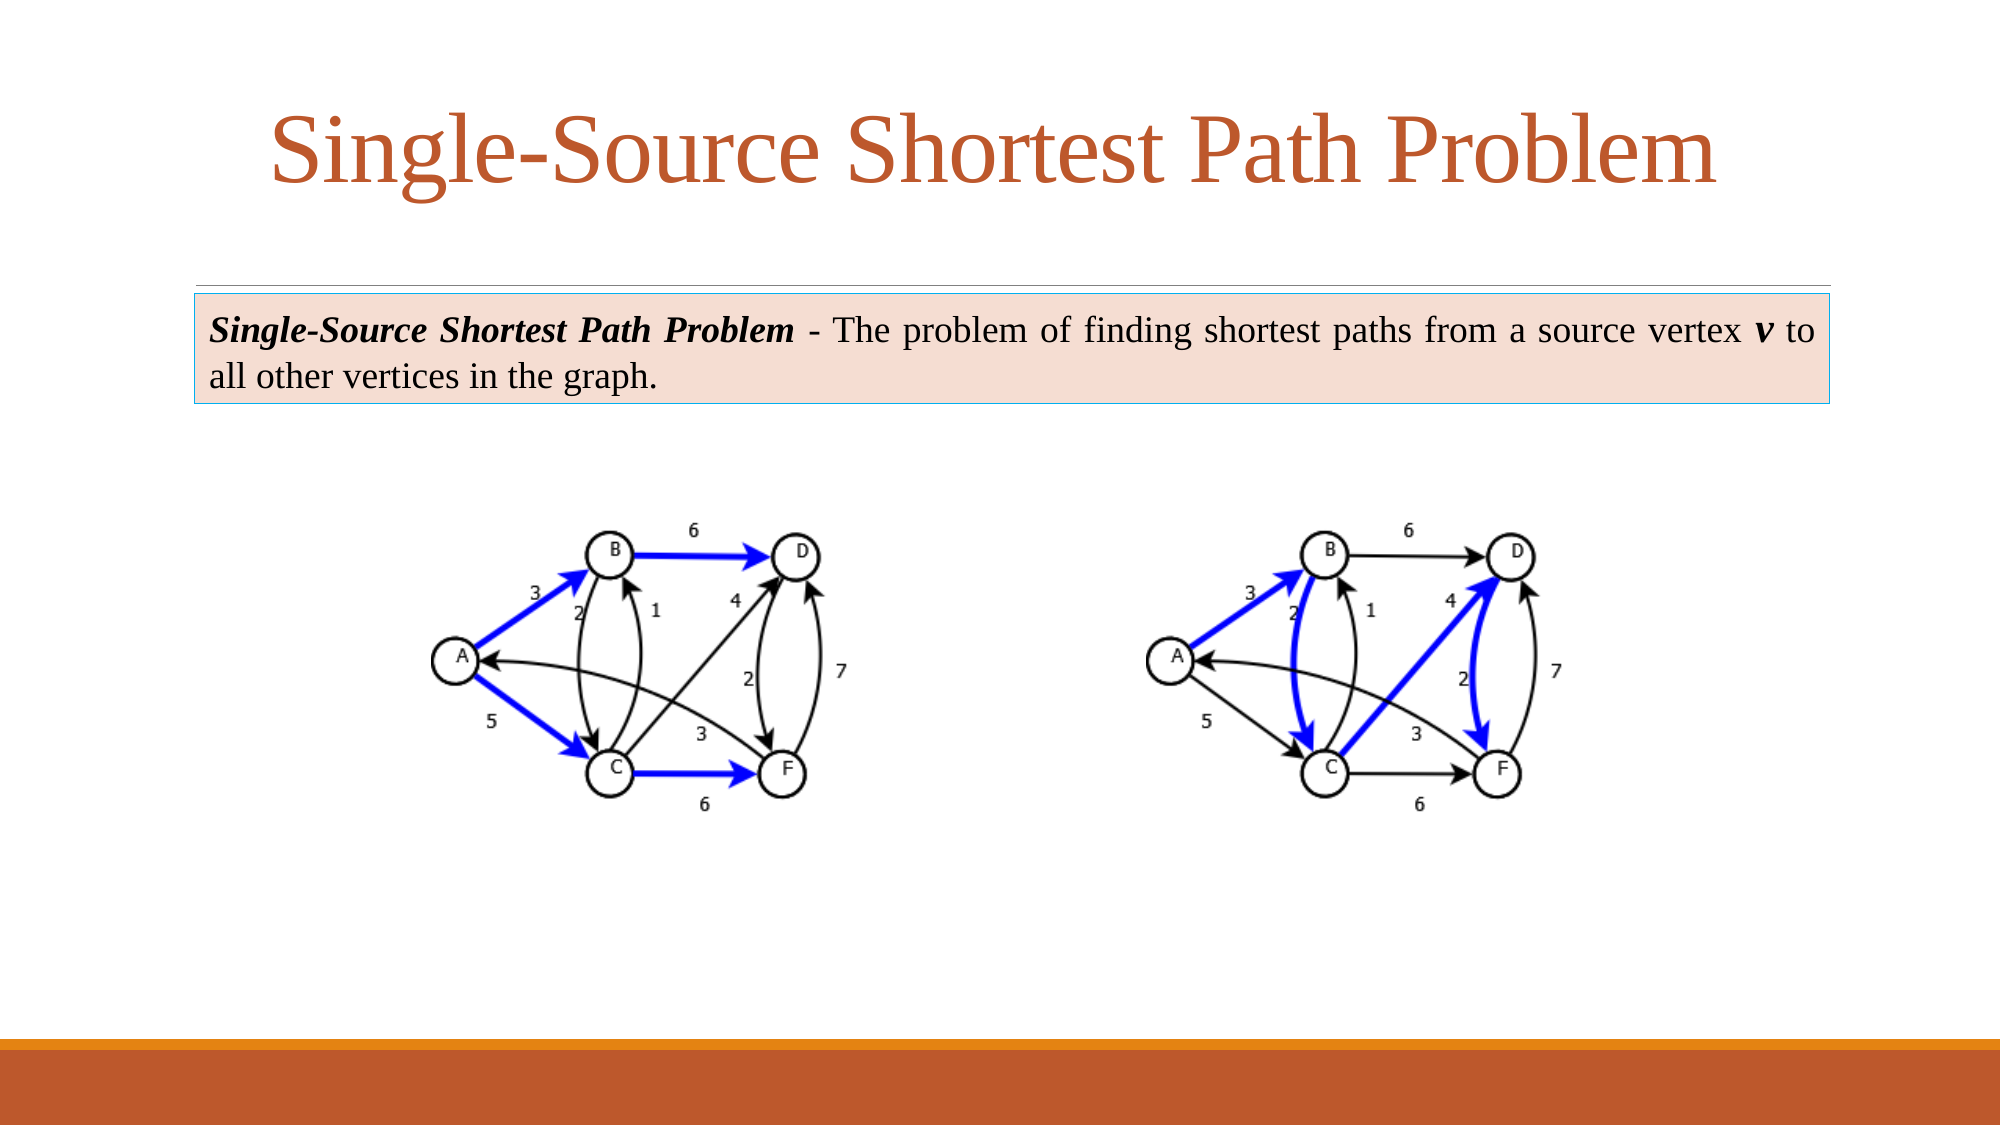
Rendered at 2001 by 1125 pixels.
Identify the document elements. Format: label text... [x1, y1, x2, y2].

picture [431, 516, 848, 817]
text_box Single-Source Shortest Path Problem - The problem of finding shortest paths from a source vertex v to all other vertices in the graph. [194, 293, 1830, 404]
picture [1145, 516, 1563, 817]
title Single-Source Shortest Path Problem [180, 74, 1830, 210]
